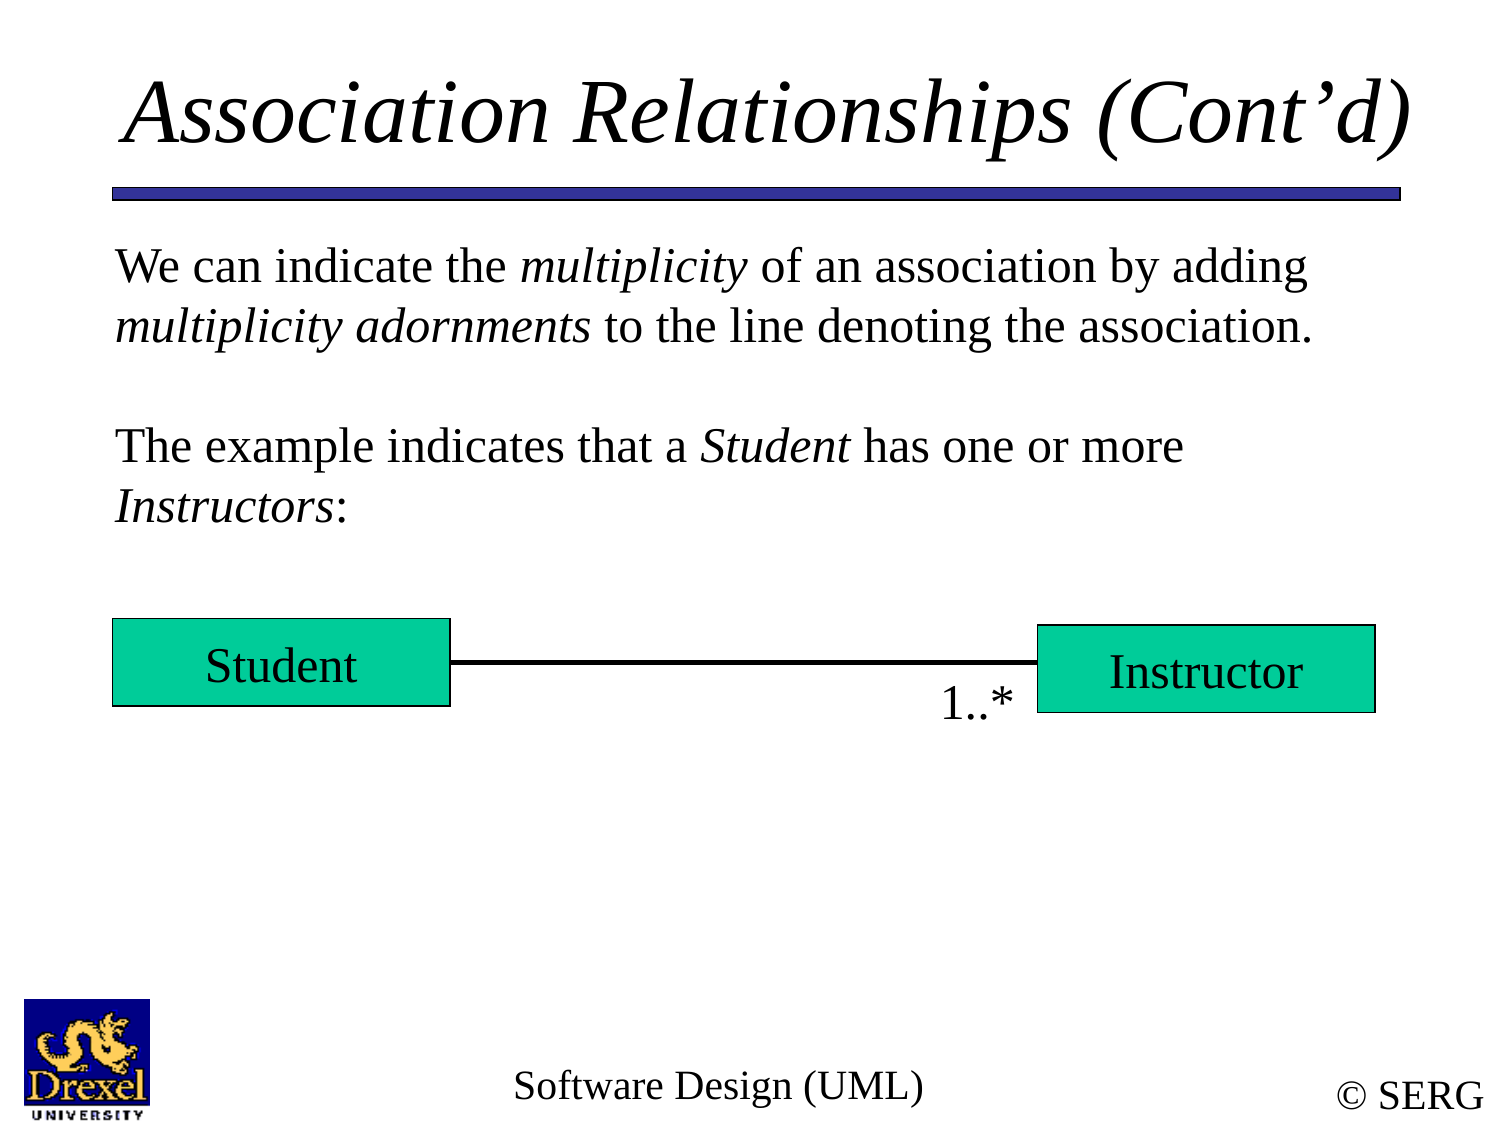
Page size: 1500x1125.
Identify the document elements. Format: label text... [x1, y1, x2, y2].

text_box We can indicate the multiplicity of an association by adding multiplicity adornments to the line denoting the association. The example indicates that a Student has one or more Instructors: [99, 224, 1431, 540]
footer Software Design (UML) [387, 1050, 1050, 1125]
text_box Instructor [1037, 624, 1375, 713]
title Association Relationships (Cont’d) [99, 62, 1438, 150]
text_box Student [112, 618, 450, 707]
picture [24, 999, 150, 1125]
text_box 1..* [924, 662, 1038, 738]
